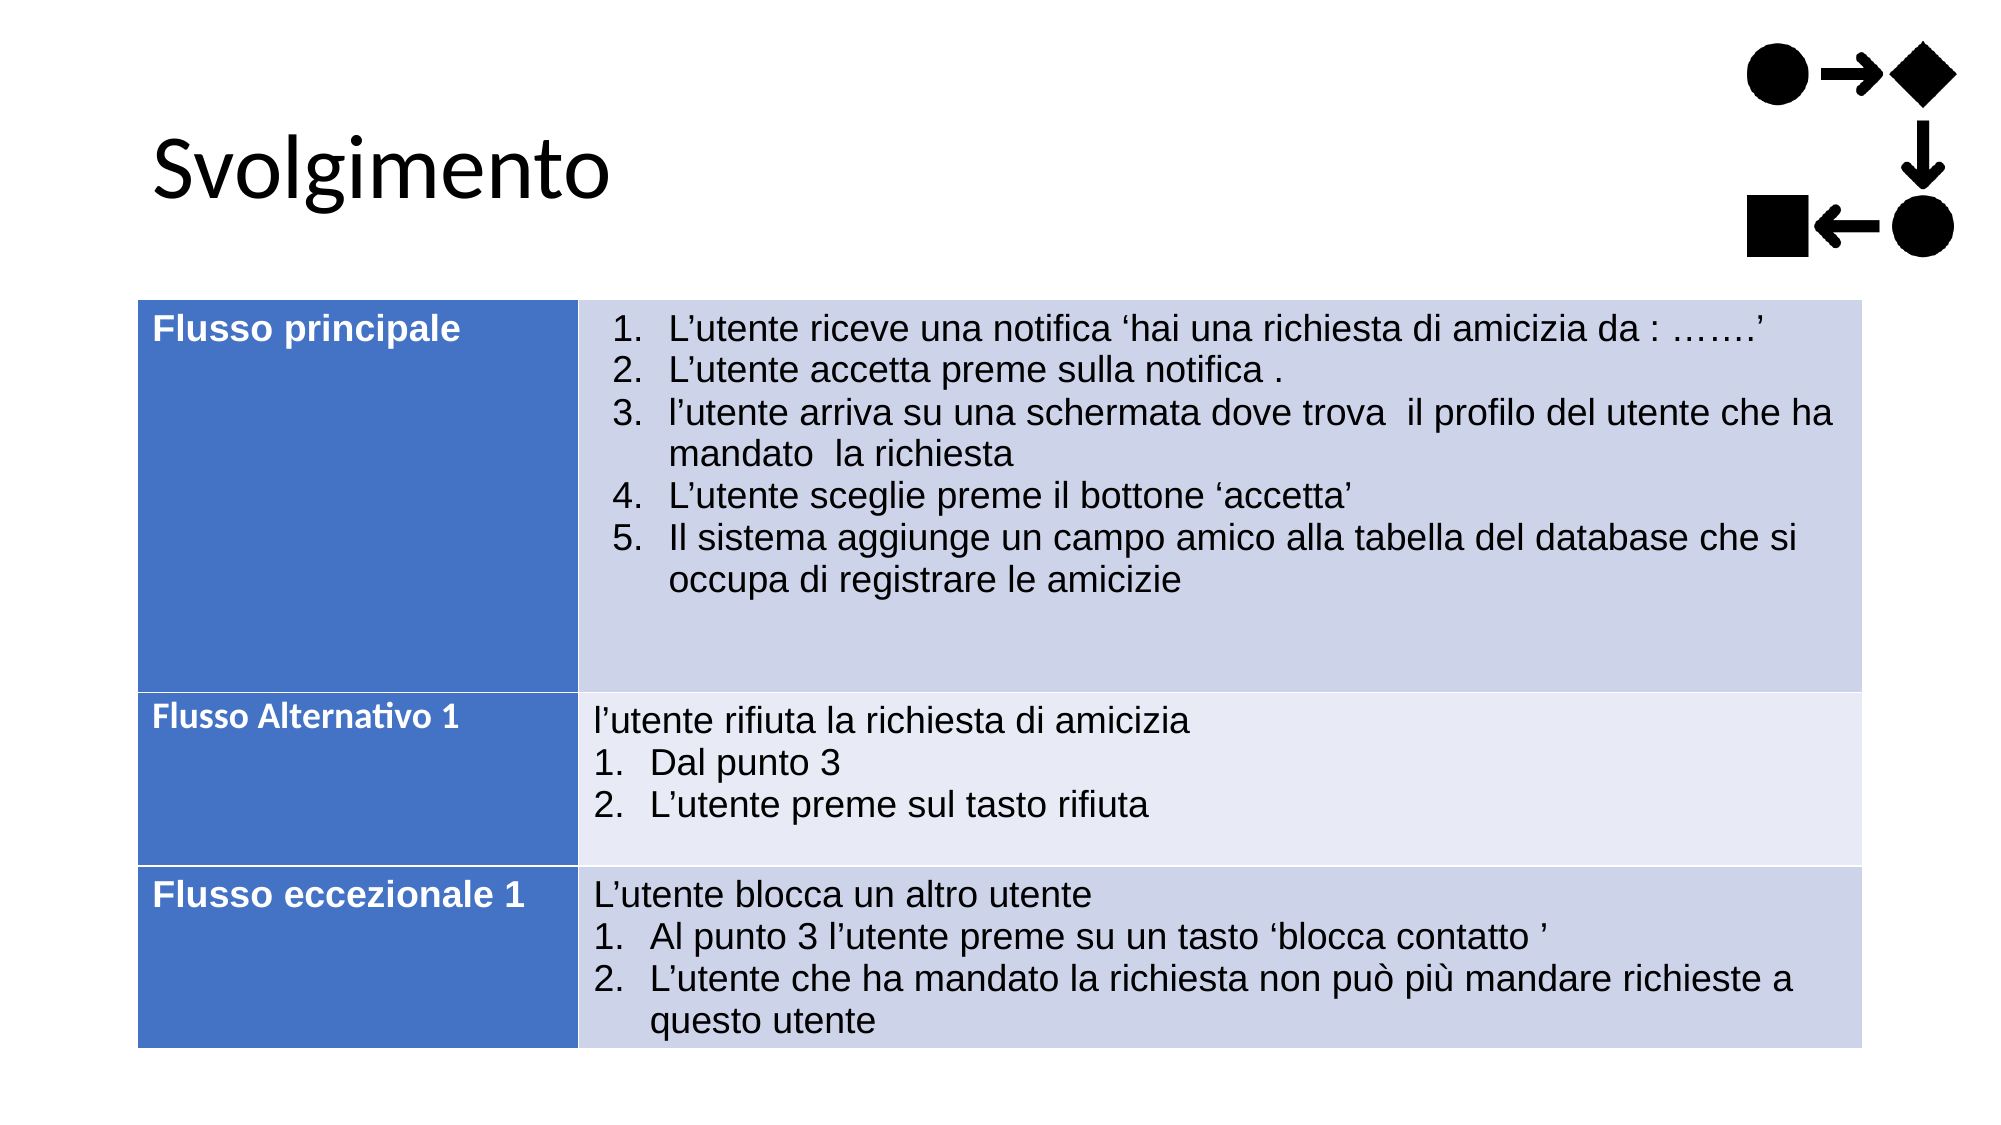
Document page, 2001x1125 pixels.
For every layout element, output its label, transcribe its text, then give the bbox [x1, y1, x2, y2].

table_cell L’utente blocca un altro utente Al punto 3 l’utente preme su un tasto ‘blocca contatto ’ L’utente che ha mandato la richiesta non può più mandare richieste a questo utente [579, 867, 1862, 1048]
table_cell Flusso eccezionale 1 [138, 867, 578, 1048]
table_cell l’utente rifiuta la richiesta di amicizia Dal punto 3 L’utente preme sul tasto rifiuta [579, 693, 1862, 865]
table_header L’utente riceve una notifica ‘hai una richiesta di amicizia da : …….’ L’utente accetta preme sulla notifica . l’utente arriva su una schermata dove trova il profilo del utente che ha mandato la richiesta L’utente sceglie preme il bottone ‘accetta’ Il sistema aggiunge un campo amico alla tabella del database che si occupa di registrare le amicizie [579, 300, 1862, 692]
table_cell Flusso Alternativo 1 [138, 693, 578, 865]
picture [1702, 0, 2000, 297]
table_header Flusso principale [138, 300, 578, 692]
title Svolgimento [137, 59, 1697, 278]
